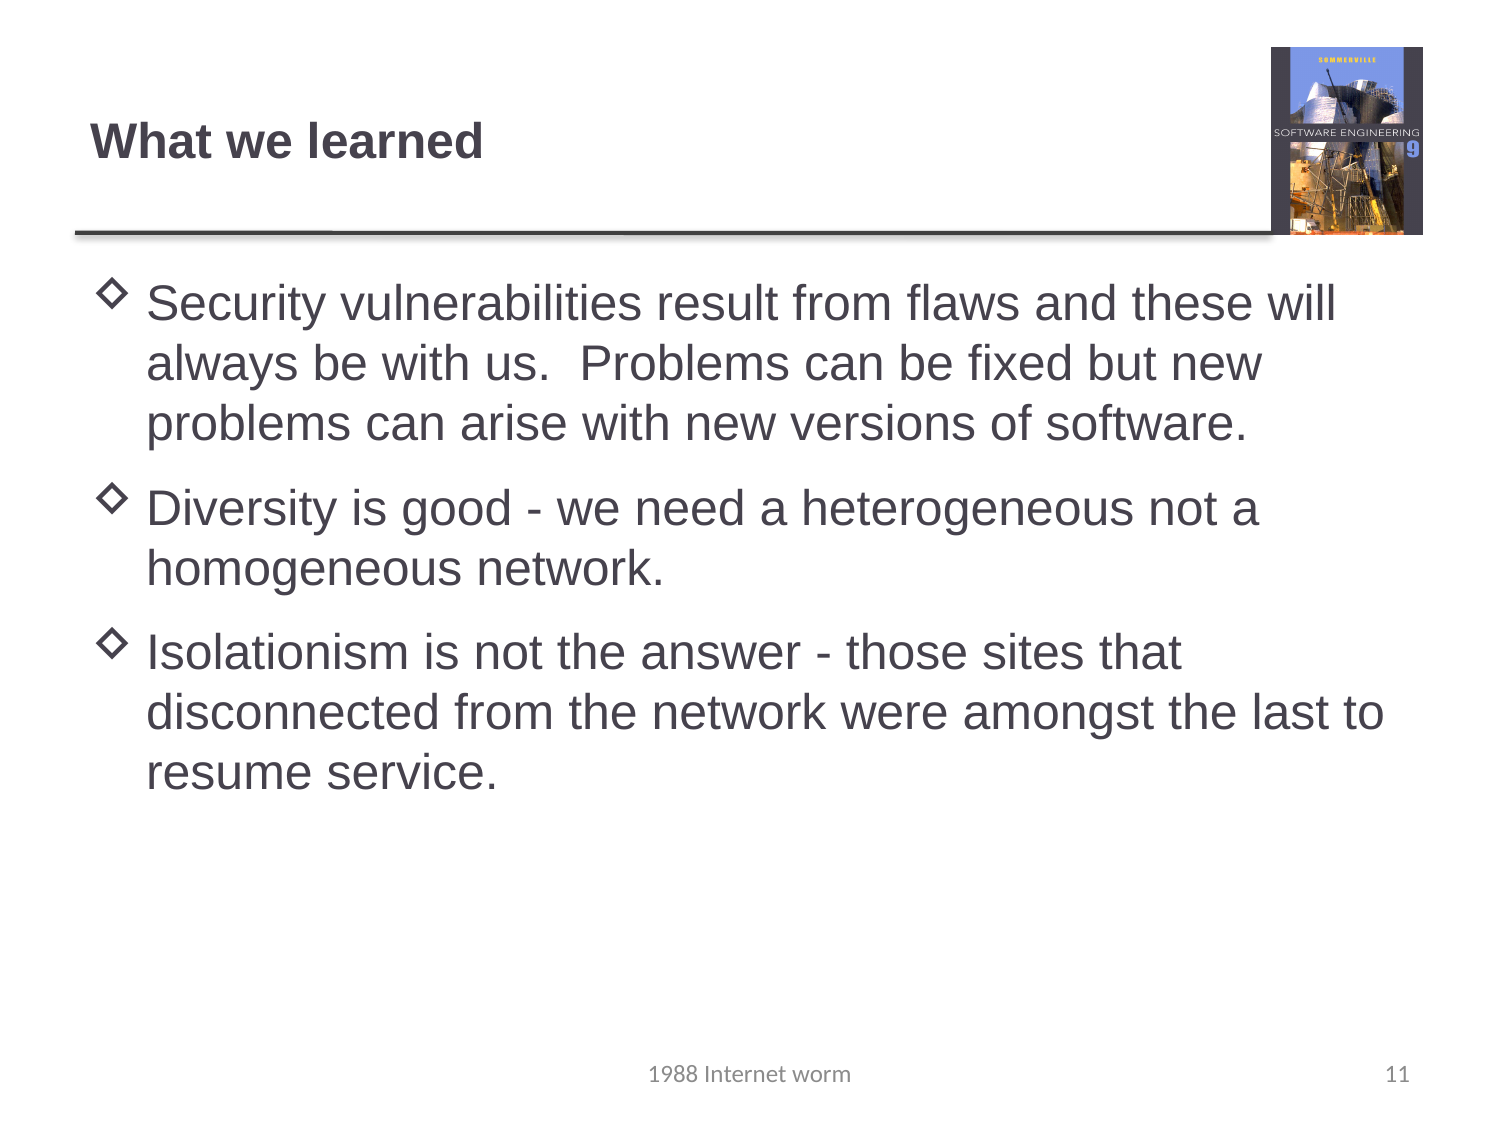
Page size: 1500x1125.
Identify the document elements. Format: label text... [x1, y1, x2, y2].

picture [1272, 47, 1423, 235]
footer 1988 Internet worm [512, 1042, 988, 1103]
title What we learned [74, 44, 1272, 233]
list Security vulnerabilities result from flaws and these will always be with us. Problems can be fixed but new problems can arise with new versions of software. Diversity is good - we need a heterogeneous not a homogeneous network. Isolationism is not the answer - those sites that disconnected from the network were amongst the last to resume service. [75, 262, 1425, 1005]
slide_number 11 [1074, 1042, 1425, 1103]
